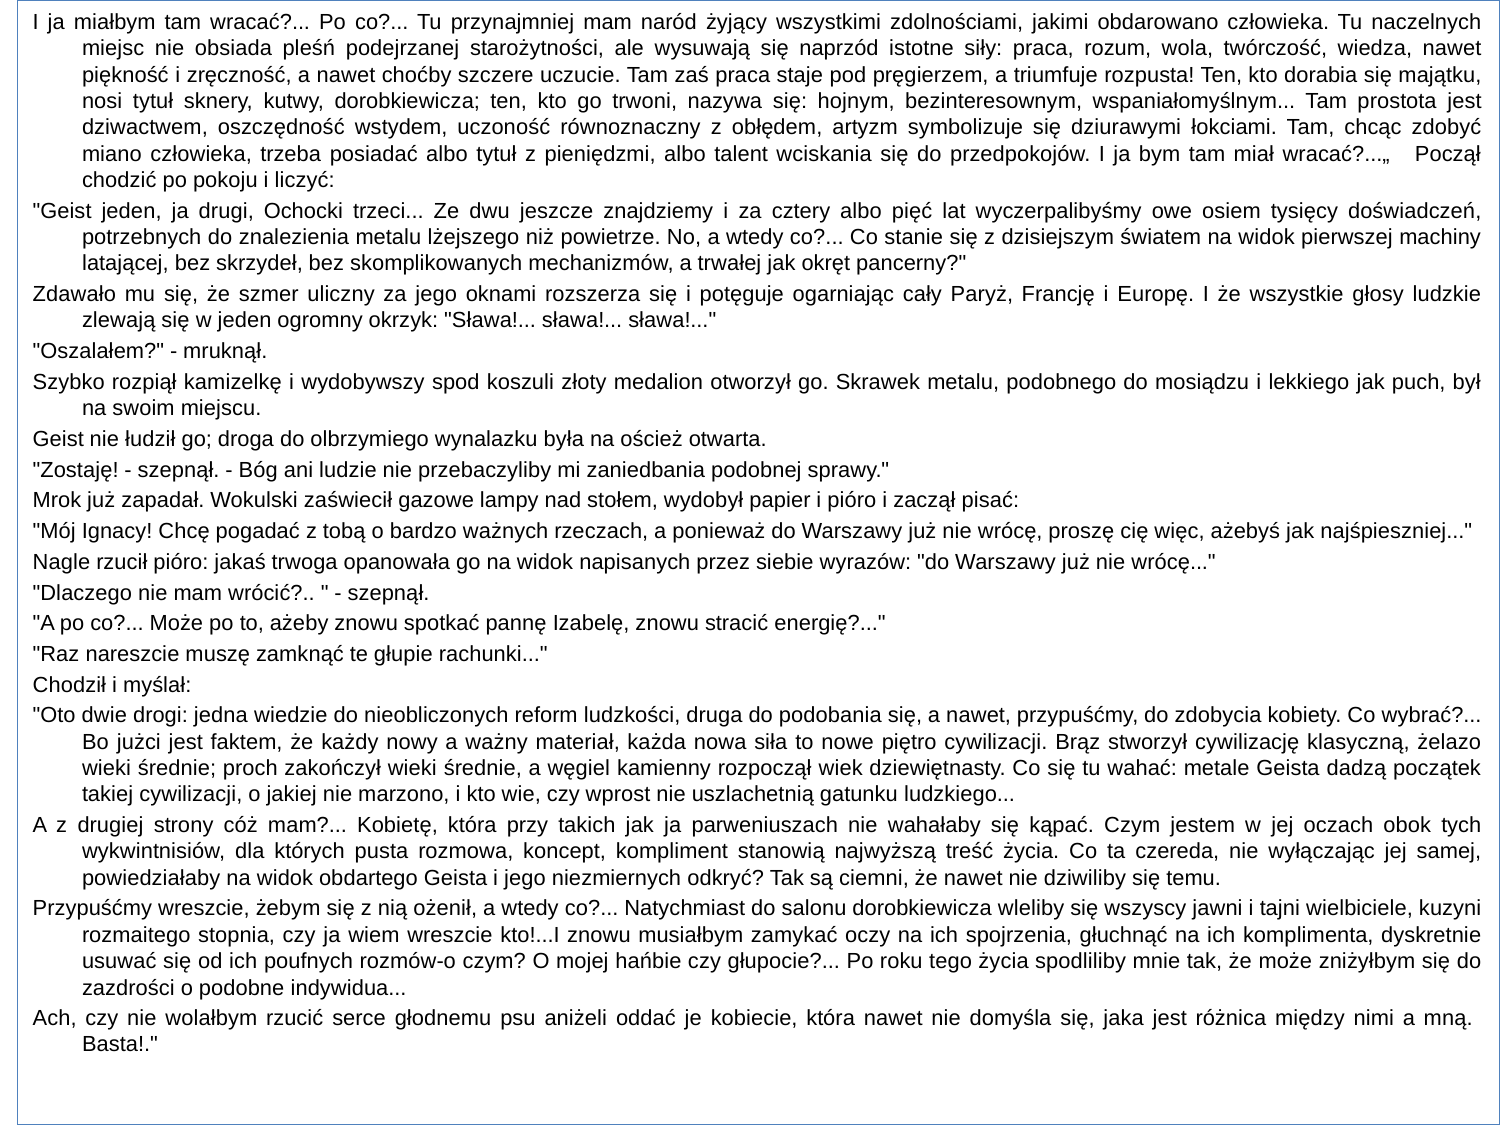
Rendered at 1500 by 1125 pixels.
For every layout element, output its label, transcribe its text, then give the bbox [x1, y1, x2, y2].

list I ja miałbym tam wracać?... Po co?... Tu przynajmniej mam naród żyjący wszystkimi zdolnościami, jakimi obdarowano człowieka. Tu naczelnych miejsc nie obsiada pleśń podejrzanej starożytności, ale wysuwają się naprzód istotne siły: praca, rozum, wola, twórczość, wiedza, nawet piękność i zręczność, a nawet choćby szczere uczucie. Tam zaś praca staje pod pręgierzem, a triumfuje rozpusta! Ten, kto dorabia się majątku, nosi tytuł sknery, kutwy, dorobkiewicza; ten, kto go trwoni, nazywa się: hojnym, bezinteresownym, wspaniałomyślnym... Tam prostota jest dziwactwem, oszczędność wstydem, uczoność równoznaczny z obłędem, artyzm symbolizuje się dziurawymi łokciami. Tam, chcąc zdobyć miano człowieka, trzeba posiadać albo tytuł z pieniędzmi, albo talent wciskania się do przedpokojów. I ja bym tam miał wracać?...„ Począł chodzić po pokoju i liczyć: "Geist jeden, ja drugi, Ochocki trzeci... Ze dwu jeszcze znajdziemy i za cztery albo pięć lat wyczerpalibyśmy owe osiem tysięcy doświadczeń, potrzebnych do znalezienia metalu lżejszego niż powietrze. No, a wtedy co?... Co stanie się z dzisiejszym światem na widok pierwszej machiny latającej, bez skrzydeł, bez skomplikowanych mechanizmów, a trwałej jak okręt pancerny?" Zdawało mu się, że szmer uliczny za jego oknami rozszerza się i potęguje ogarniając cały Paryż, Francję i Europę. I że wszystkie głosy ludzkie zlewają się w jeden ogromny okrzyk: "Sława!... sława!... sława!..." "Oszalałem?" - mruknął. Szybko rozpiął kamizelkę i wydobywszy spod koszuli złoty medalion otworzył go. Skrawek metalu, podobnego do mosiądzu i lekkiego jak puch, był na swoim miejscu. Geist nie łudził go; droga do olbrzymiego wynalazku była na oścież otwarta. "Zostaję! - szepnął. - Bóg ani ludzie nie przebaczyliby mi zaniedbania podobnej sprawy." Mrok już zapadał. Wokulski zaświecił gazowe lampy nad stołem, wydobył papier i pióro i zaczął pisać: "Mój Ignacy! Chcę pogadać z tobą o bardzo ważnych rzeczach, a ponieważ do Warszawy już nie wrócę, proszę cię więc, ażebyś jak najśpieszniej..." Nagle rzucił pióro: jakaś trwoga opanowała go na widok napisanych przez siebie wyrazów: "do Warszawy już nie wrócę..." "Dlaczego nie mam wrócić?.. " - szepnął. "A po co?... Może po to, ażeby znowu spotkać pannę Izabelę, znowu stracić energię?..." "Raz nareszcie muszę zamknąć te głupie rachunki..." Chodził i myślał: "Oto dwie drogi: jedna wiedzie do nieobliczonych reform ludzkości, druga do podobania się, a nawet, przypuśćmy, do zdobycia kobiety. Co wybrać?... Bo jużci jest faktem, że każdy nowy a ważny materiał, każda nowa siła to nowe piętro cywilizacji. Brąz stworzył cywilizację klasyczną, żelazo wieki średnie; proch zakończył wieki średnie, a węgiel kamienny rozpoczął wiek dziewiętnasty. Co się tu wahać: metale Geista dadzą początek takiej cywilizacji, o jakiej nie marzono, i kto wie, czy wprost nie uszlachetnią gatunku ludzkiego... A z drugiej strony cóż mam?... Kobietę, która przy takich jak ja parweniuszach nie wahałaby się kąpać. Czym jestem w jej oczach obok tych wykwintnisiów, dla których pusta rozmowa, koncept, kompliment stanowią najwyższą treść życia. Co ta czereda, nie wyłączając jej samej, powiedziałaby na widok obdartego Geista i jego niezmiernych odkryć? Tak są ciemni, że nawet nie dziwiliby się temu. Przypuśćmy wreszcie, żebym się z nią ożenił, a wtedy co?... Natychmiast do salonu dorobkiewicza wleliby się wszyscy jawni i tajni wielbiciele, kuzyni rozmaitego stopnia, czy ja wiem wreszcie kto!...I znowu musiałbym zamykać oczy na ich spojrzenia, głuchnąć na ich komplimenta, dyskretnie usuwać się od ich poufnych rozmów-o czym? O mojej hańbie czy głupocie?... Po roku tego życia spodliliby mnie tak, że może zniżyłbym się do zazdrości o podobne indywidua... Ach, czy nie wolałbym rzucić serce głodnemu psu aniżeli oddać je kobiecie, która nawet nie domyśla się, jaka jest różnica między nimi a mną. Basta!." [17, 0, 1500, 1125]
